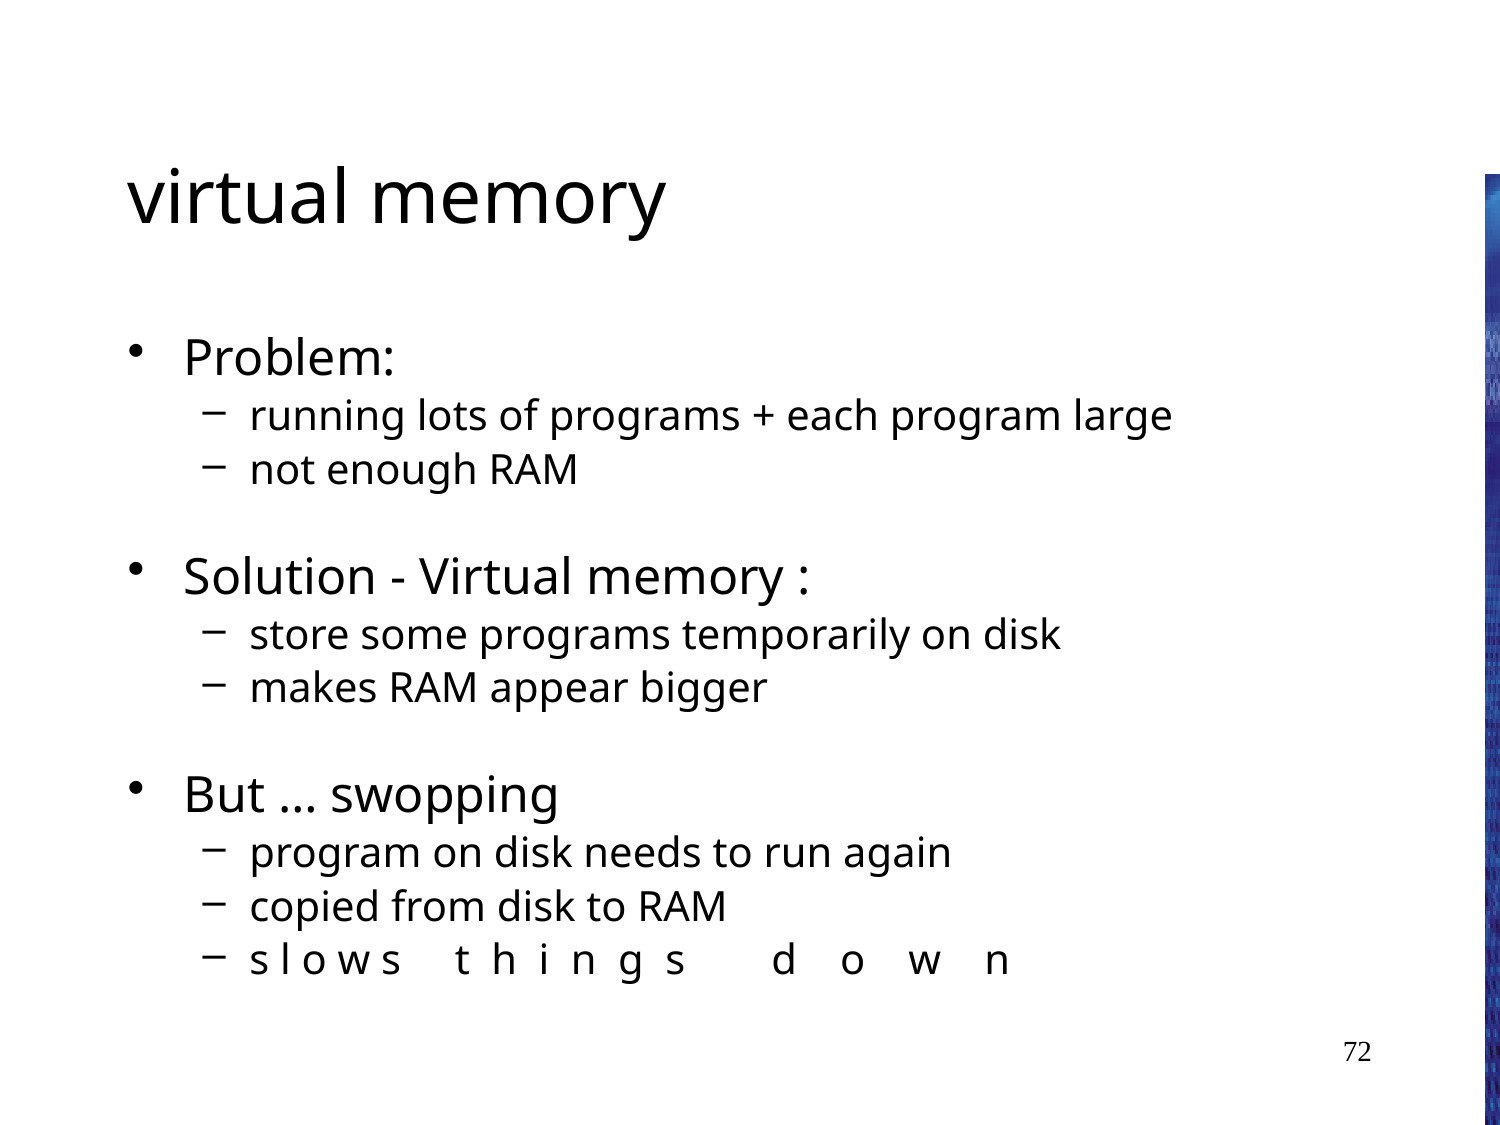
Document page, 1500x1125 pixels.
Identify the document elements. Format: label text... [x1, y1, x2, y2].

list Problem: running lots of programs + each program large not enough RAM Solution - Virtual memory : store some programs temporarily on disk makes RAM appear bigger But … swopping program on disk needs to run again copied from disk to RAM s l o w s t h i n g s d o w n [112, 324, 1388, 1000]
slide_number 72 [1074, 1024, 1388, 1101]
picture [1485, 174, 1500, 1125]
title virtual memory [112, 99, 1238, 288]
